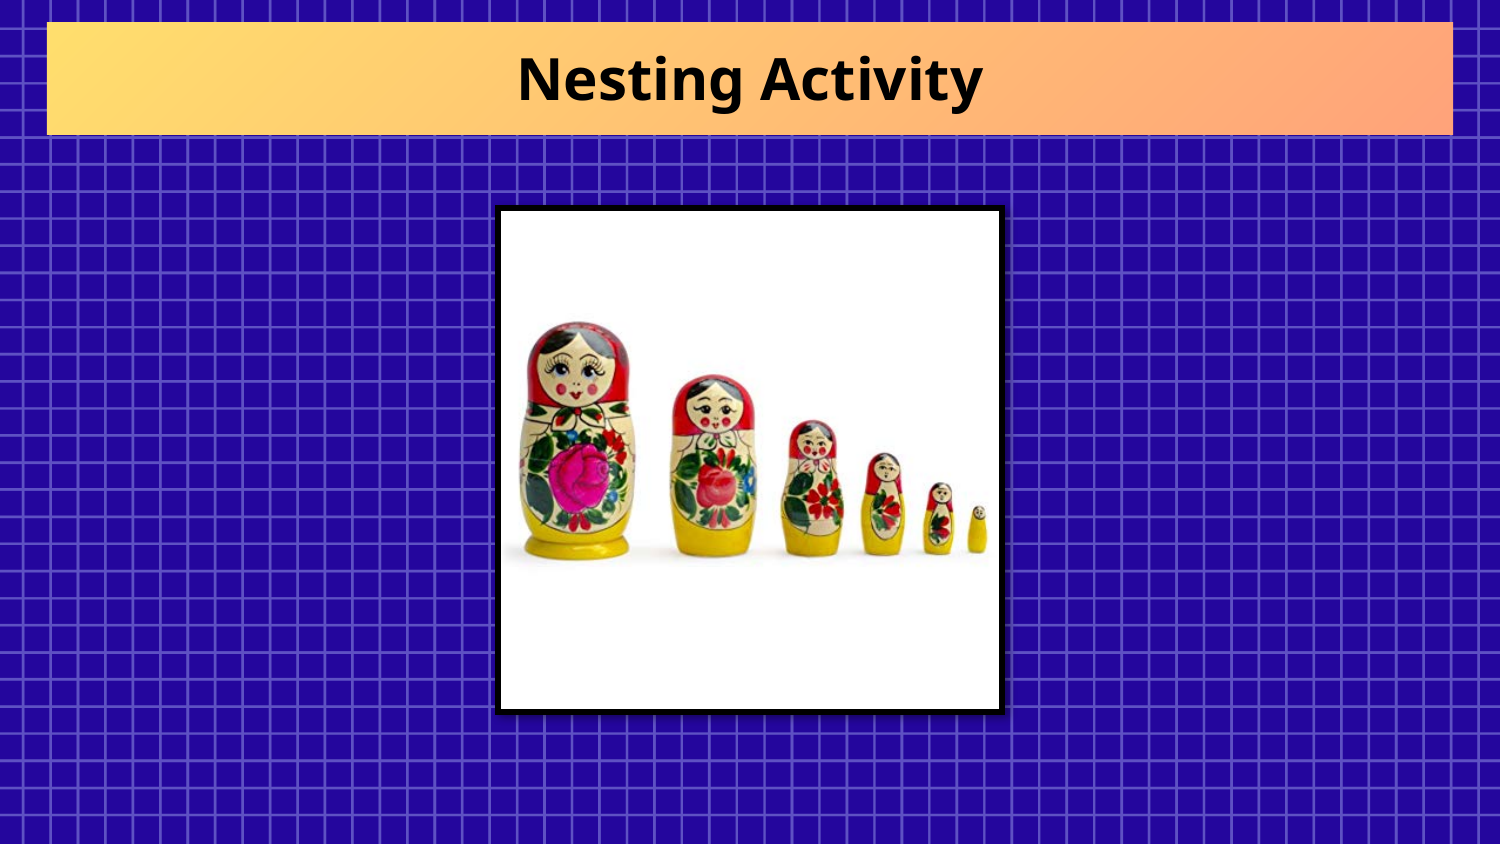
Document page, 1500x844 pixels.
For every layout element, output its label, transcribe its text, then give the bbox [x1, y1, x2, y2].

title Nesting Activity [46, 22, 1454, 135]
picture [0, 0, 1500, 844]
